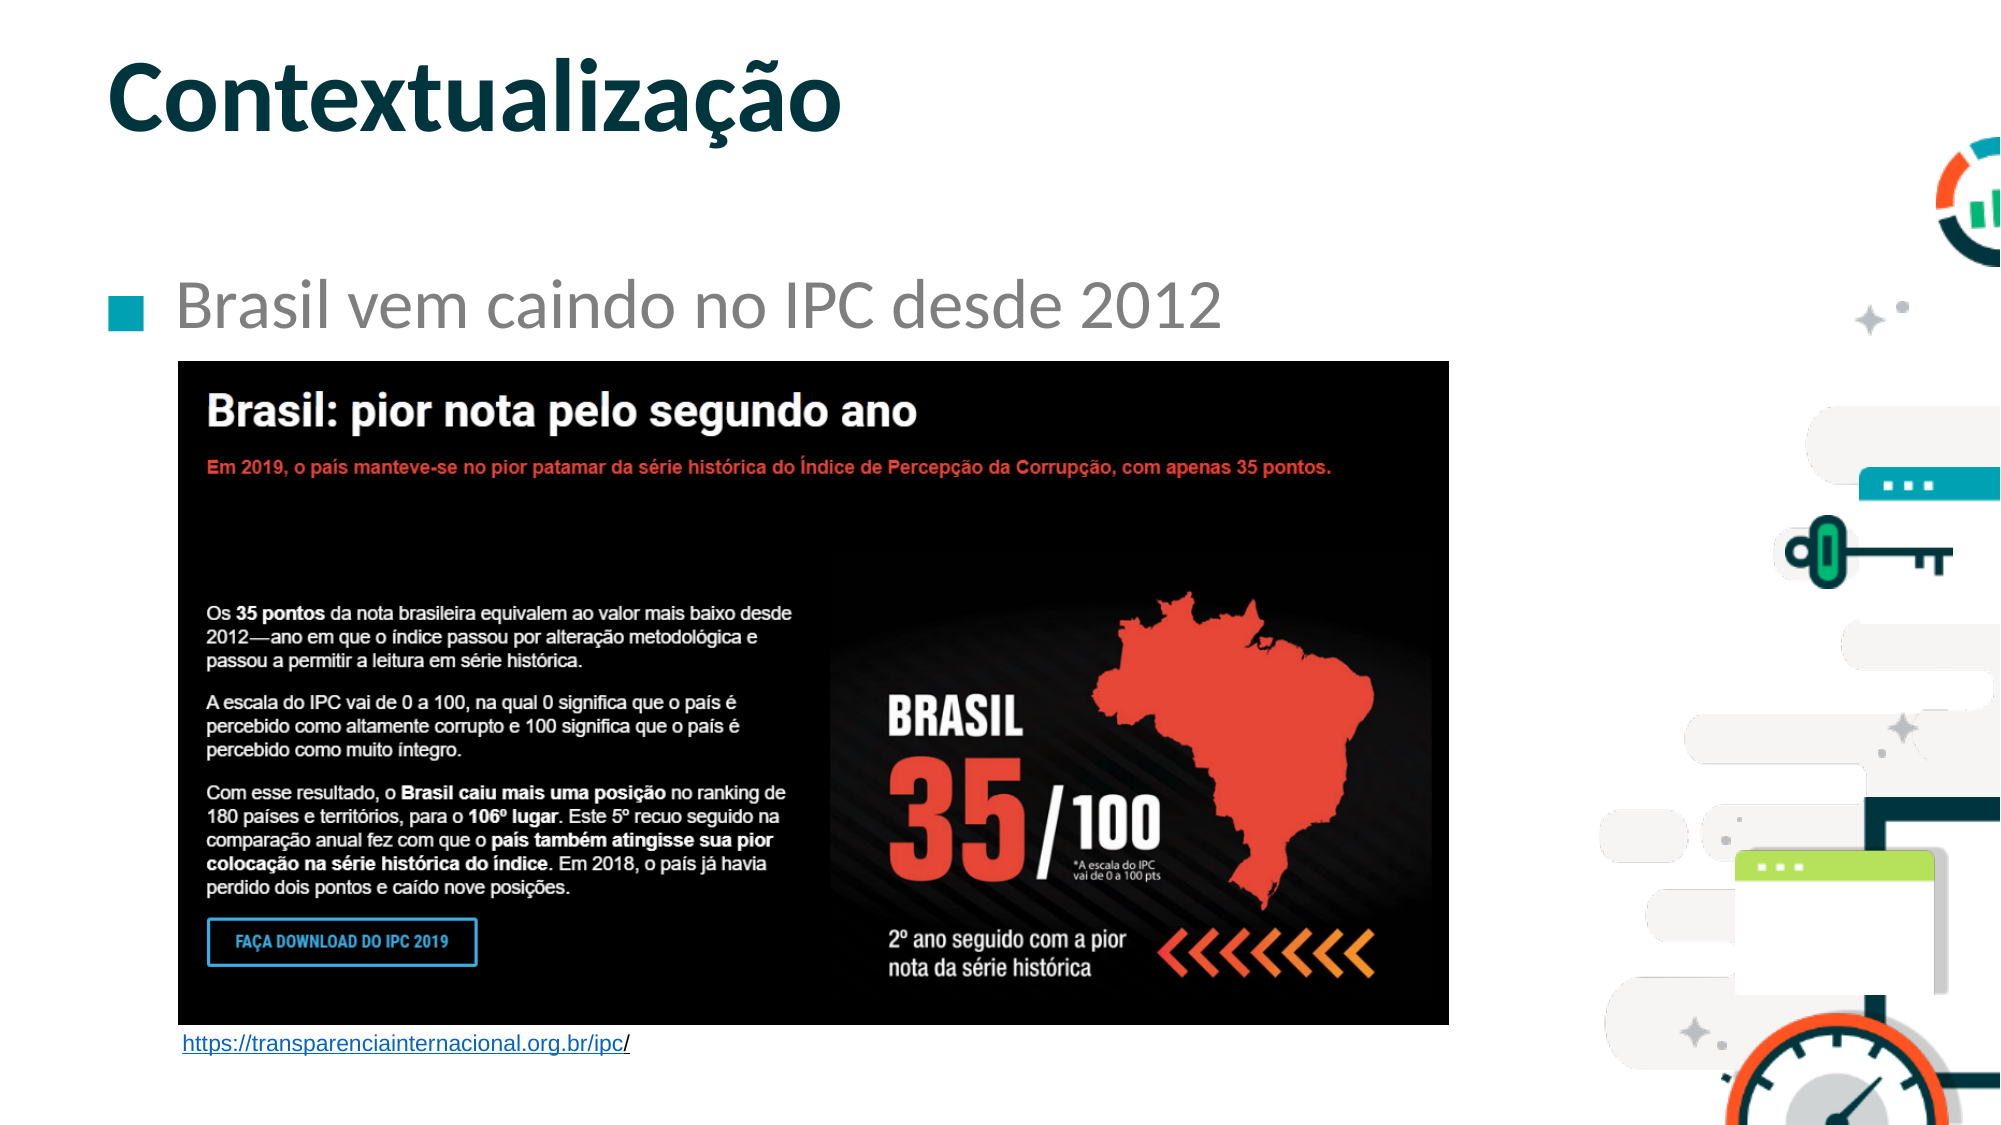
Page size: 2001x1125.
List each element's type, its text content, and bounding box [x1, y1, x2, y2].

title Contextualização [93, 0, 1736, 197]
picture [1599, 406, 2000, 1125]
picture [1936, 137, 2000, 267]
picture [1896, 301, 1909, 313]
picture [1854, 304, 1886, 336]
subtitle Brasil vem caindo no IPC desde 2012 [85, 249, 1586, 1025]
picture [178, 361, 1449, 1026]
text_box https://transparenciainternacional.org.br/ipc/ [167, 1021, 826, 1064]
